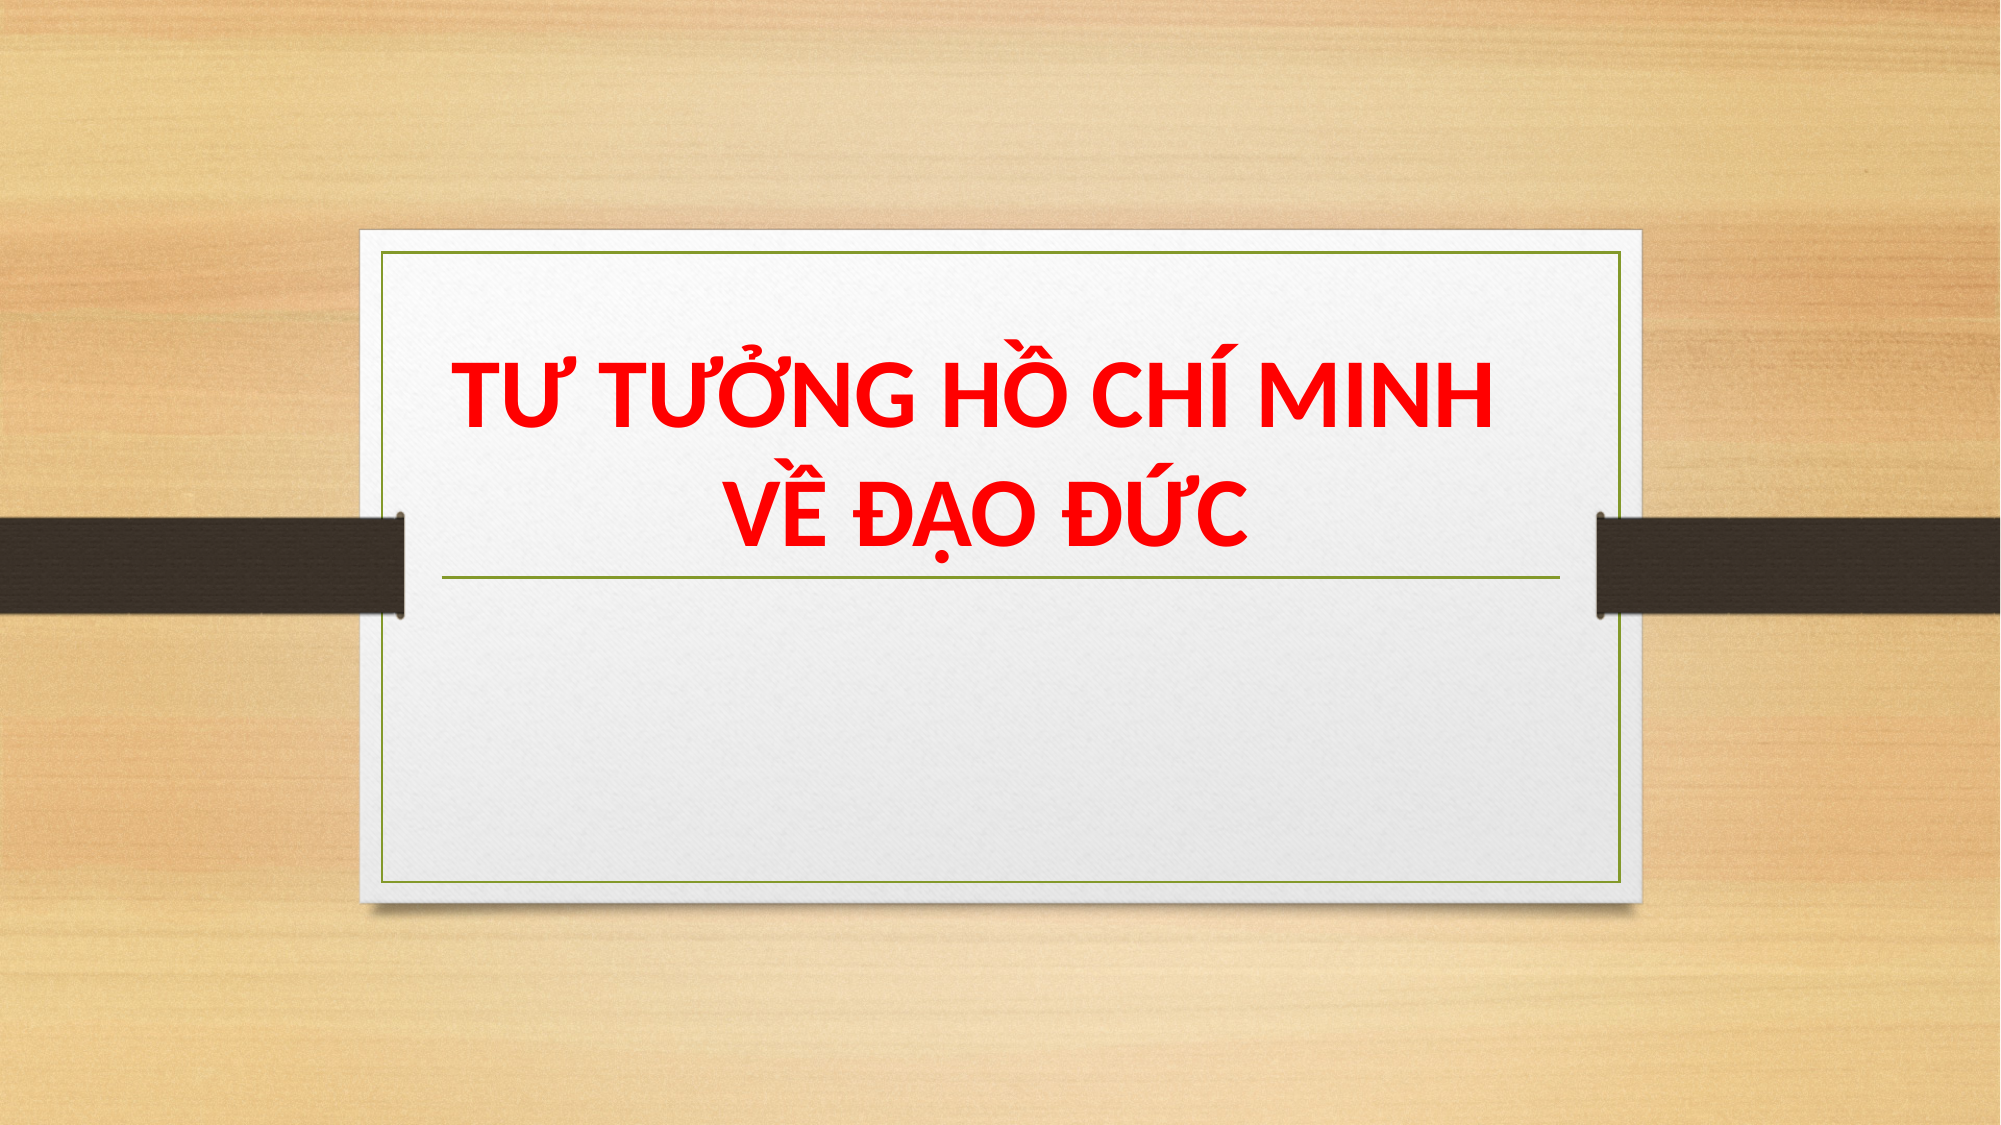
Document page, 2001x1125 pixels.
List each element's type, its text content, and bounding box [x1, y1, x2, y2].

title TƯ TƯỞNG HỒ CHÍ MINH VỀ ĐẠO ĐỨC [374, 319, 1597, 575]
picture [0, 0, 2001, 1125]
